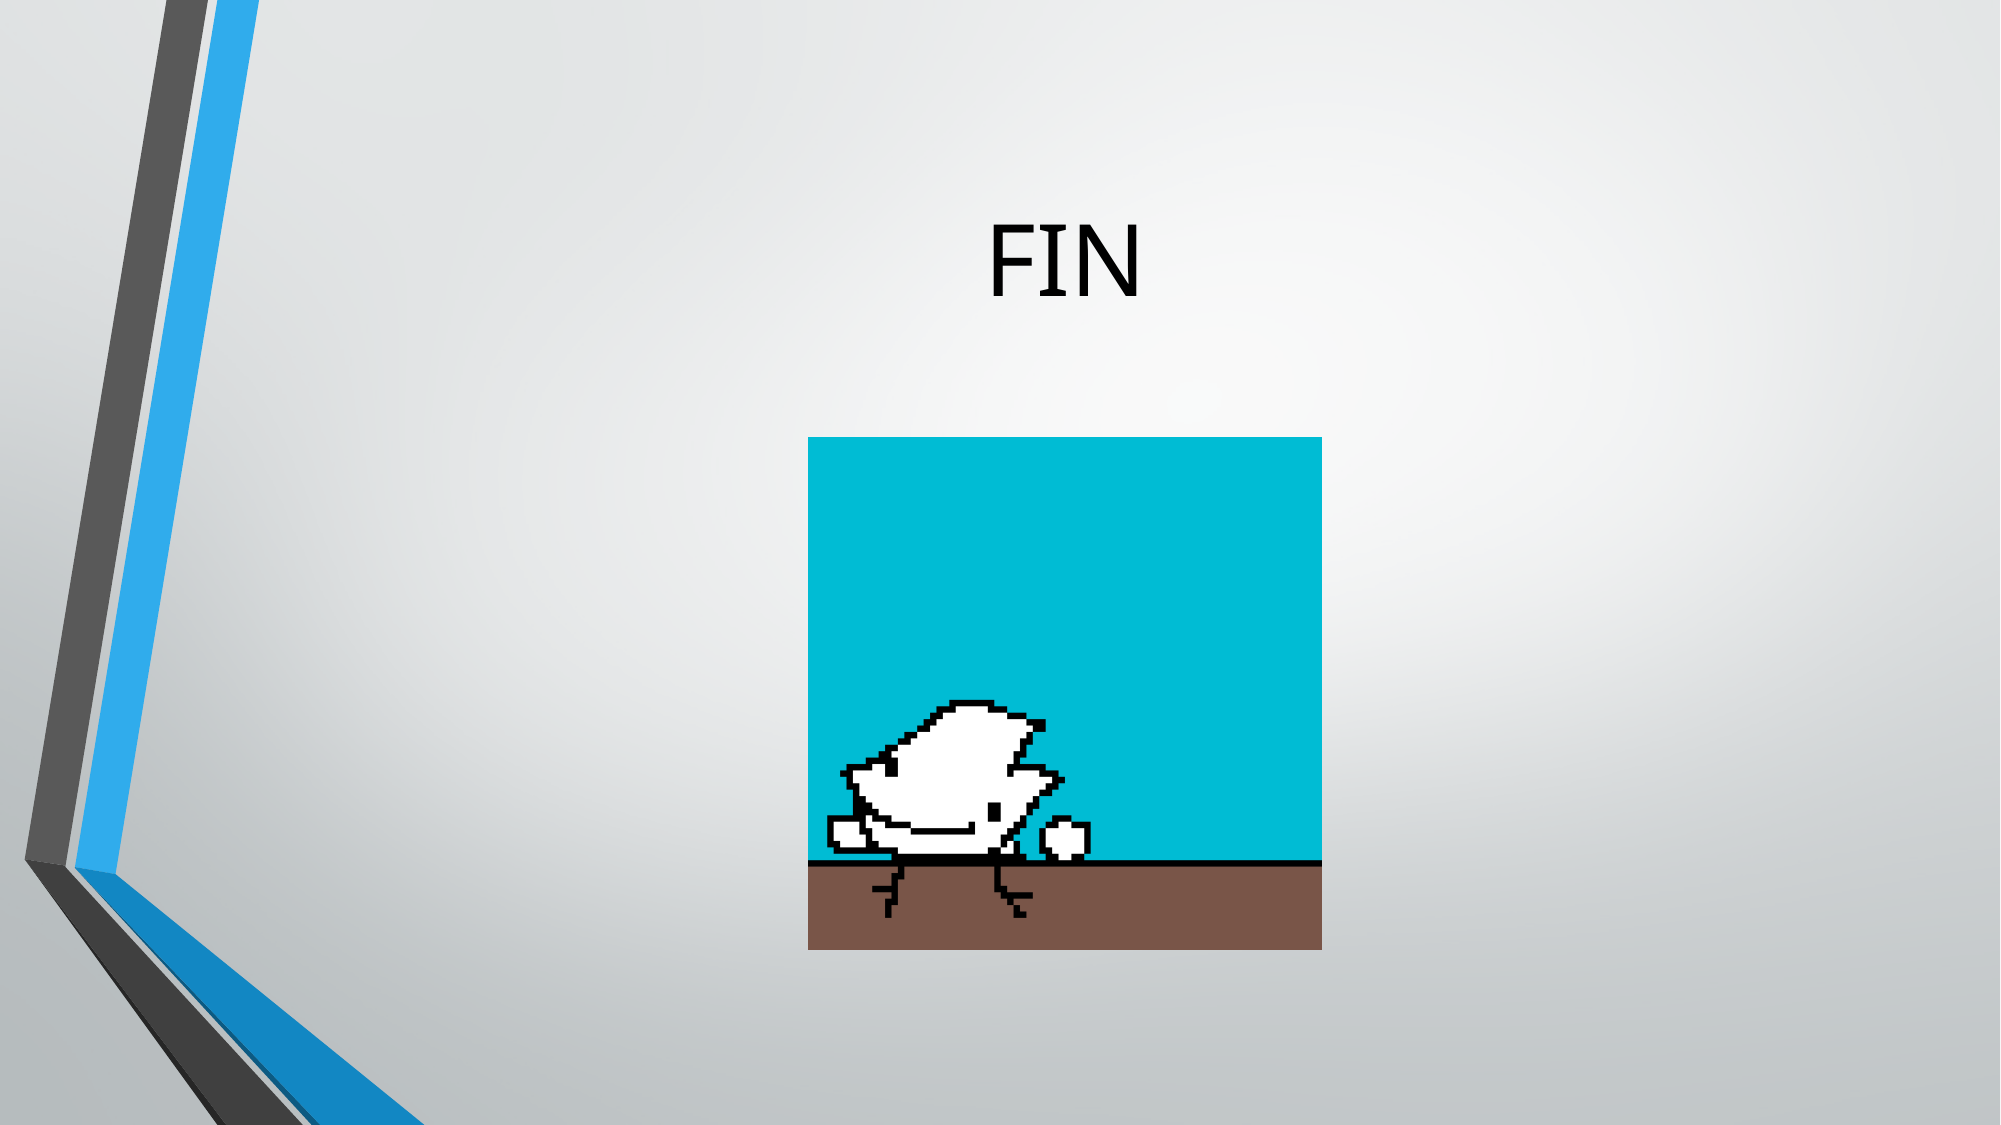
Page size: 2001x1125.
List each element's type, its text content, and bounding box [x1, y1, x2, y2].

title FIN [243, 112, 1887, 400]
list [808, 437, 1322, 951]
